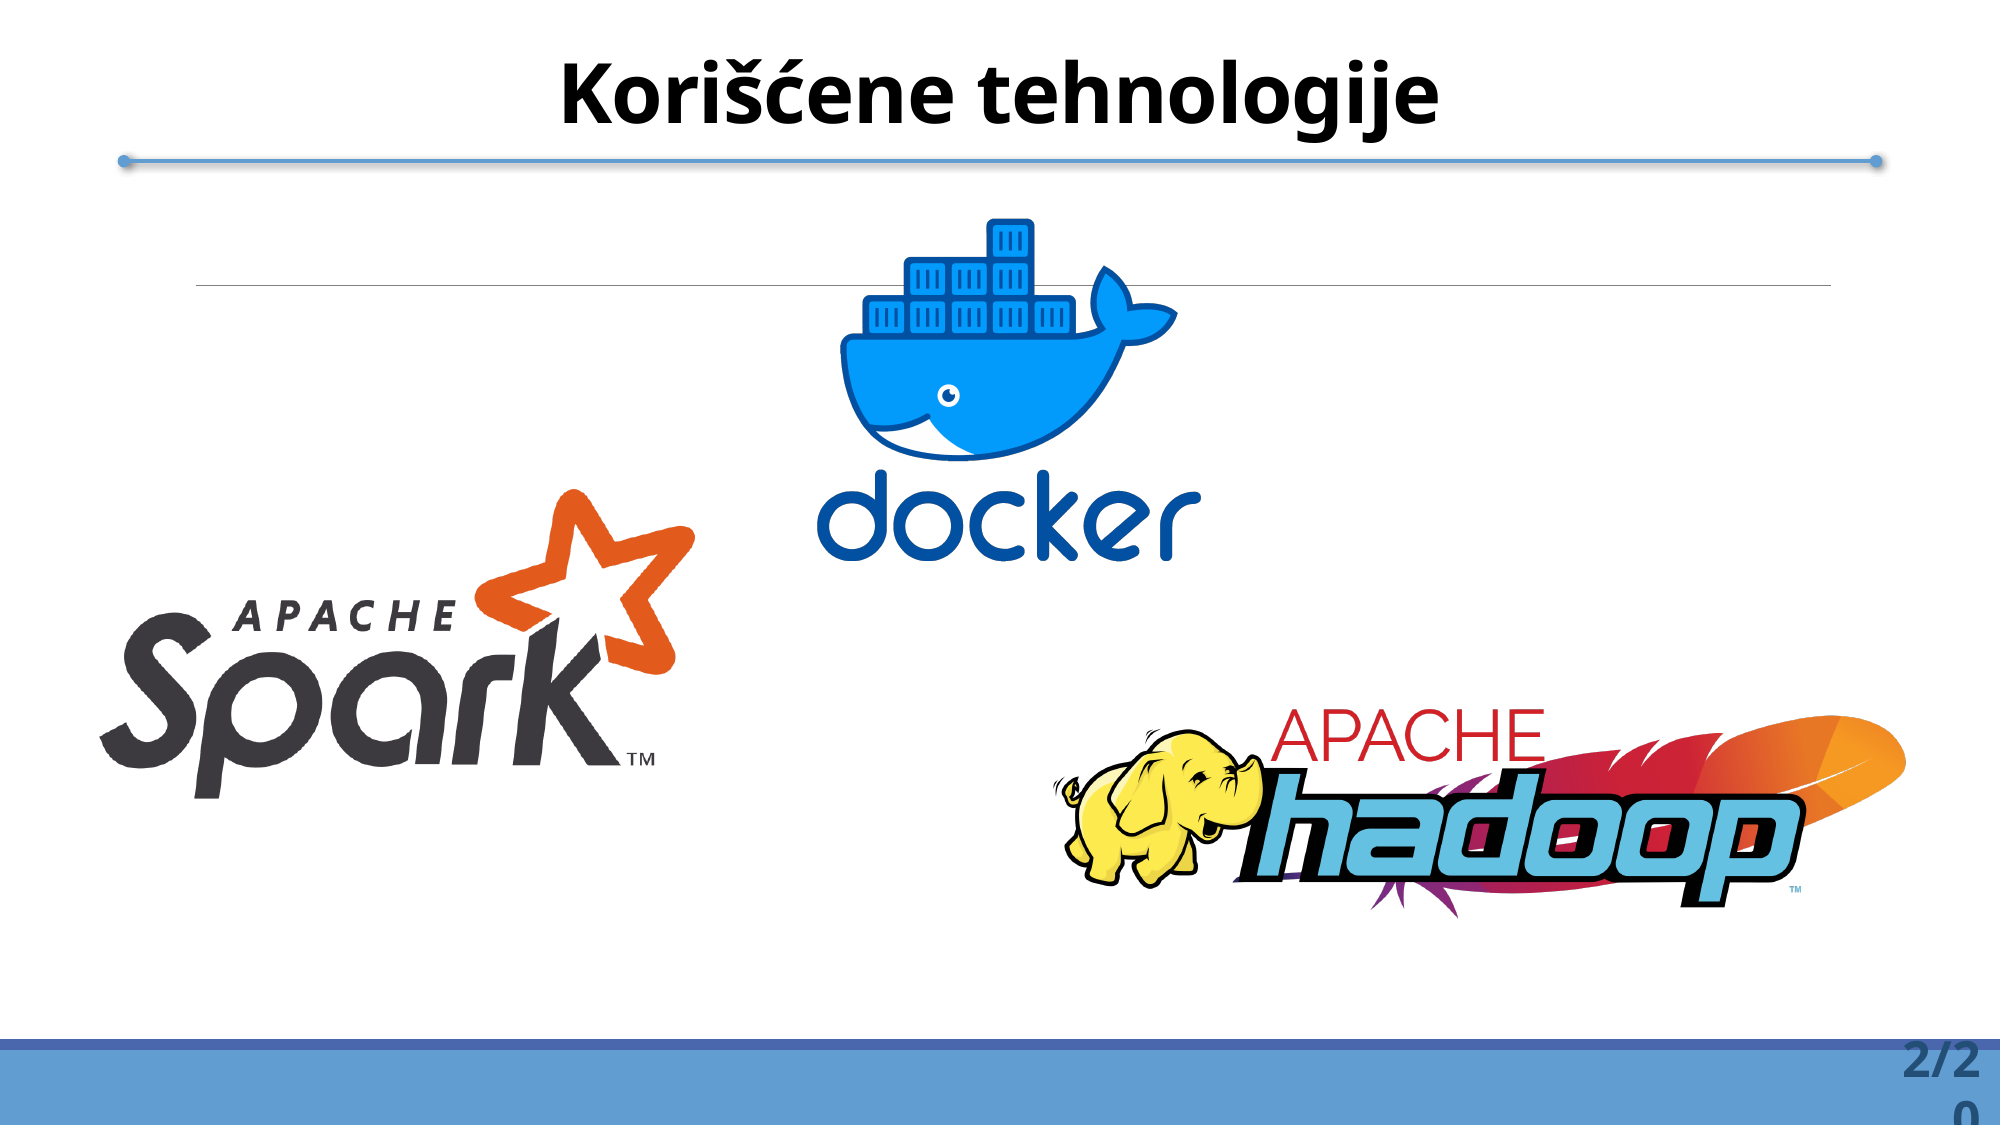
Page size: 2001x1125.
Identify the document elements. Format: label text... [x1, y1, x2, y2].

picture [1022, 672, 1942, 949]
slide_number 2/20 [1868, 1054, 1996, 1121]
picture [99, 211, 1324, 800]
title Korišćene tehnologije [99, 42, 1900, 148]
